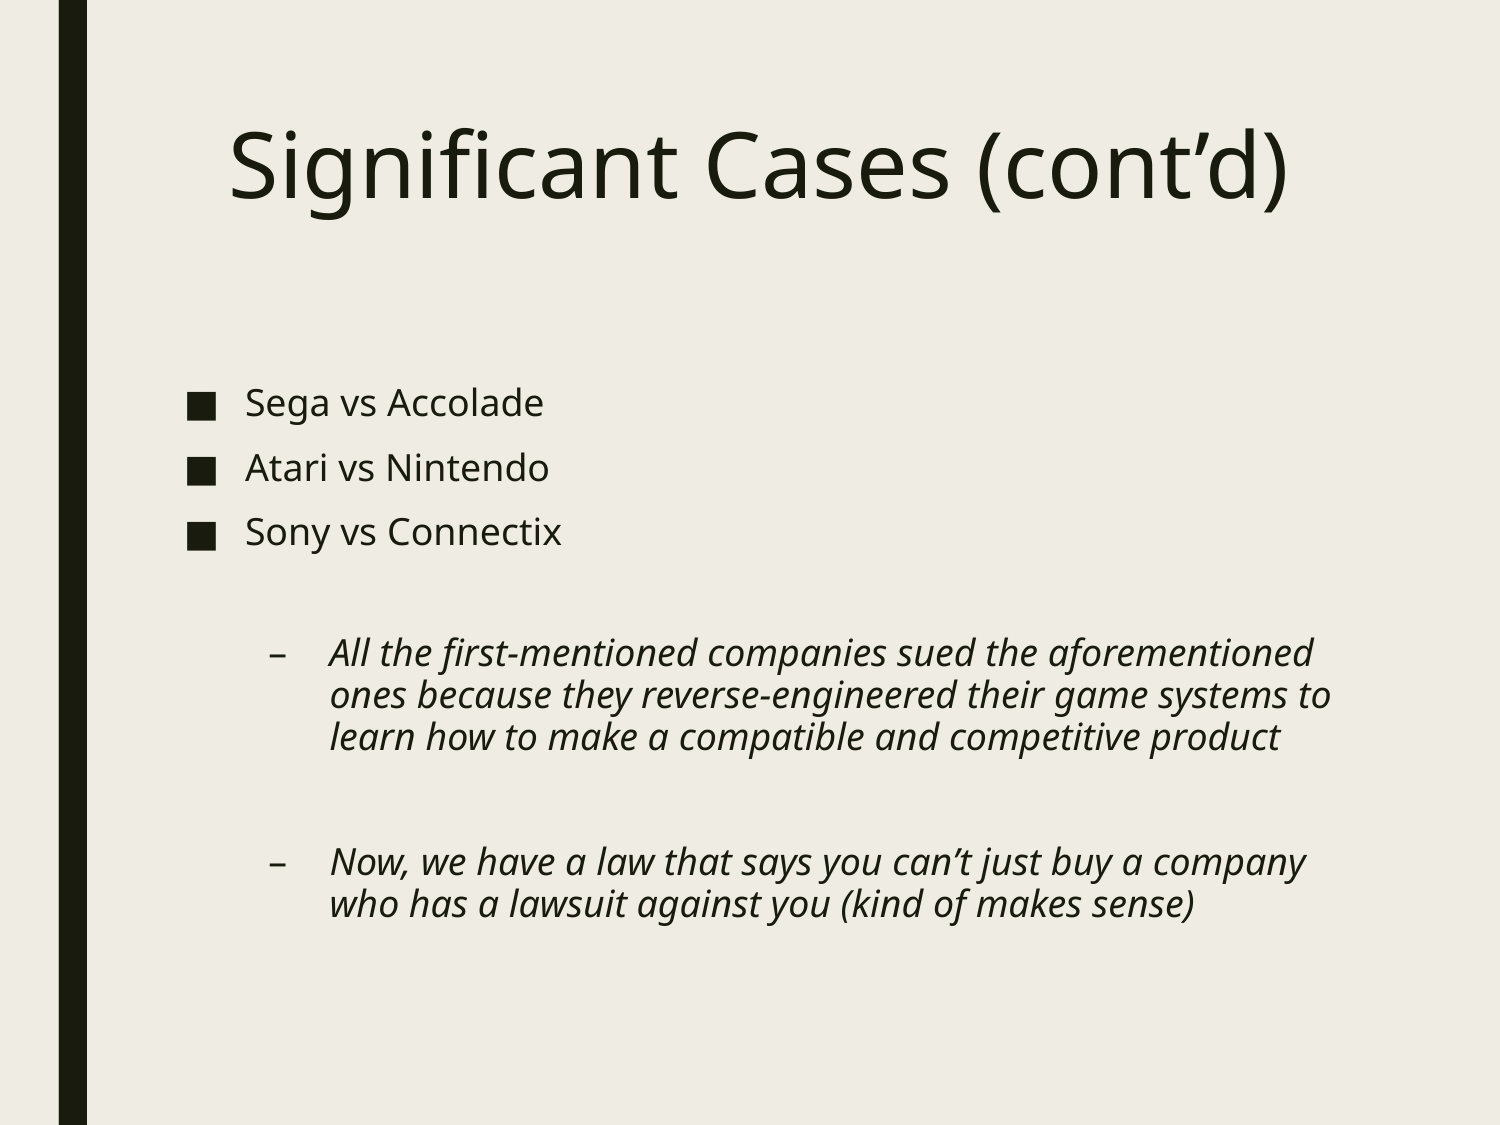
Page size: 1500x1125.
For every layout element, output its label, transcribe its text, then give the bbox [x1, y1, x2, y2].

title Significant Cases (cont’d) [168, 112, 1351, 357]
list Sega vs Accolade Atari vs Nintendo Sony vs Connectix All the first-mentioned companies sued the aforementioned ones because they reverse-engineered their game systems to learn how to make a compatible and competitive product Now, we have a law that says you can’t just buy a company who has a lawsuit against you (kind of makes sense) [168, 375, 1351, 963]
